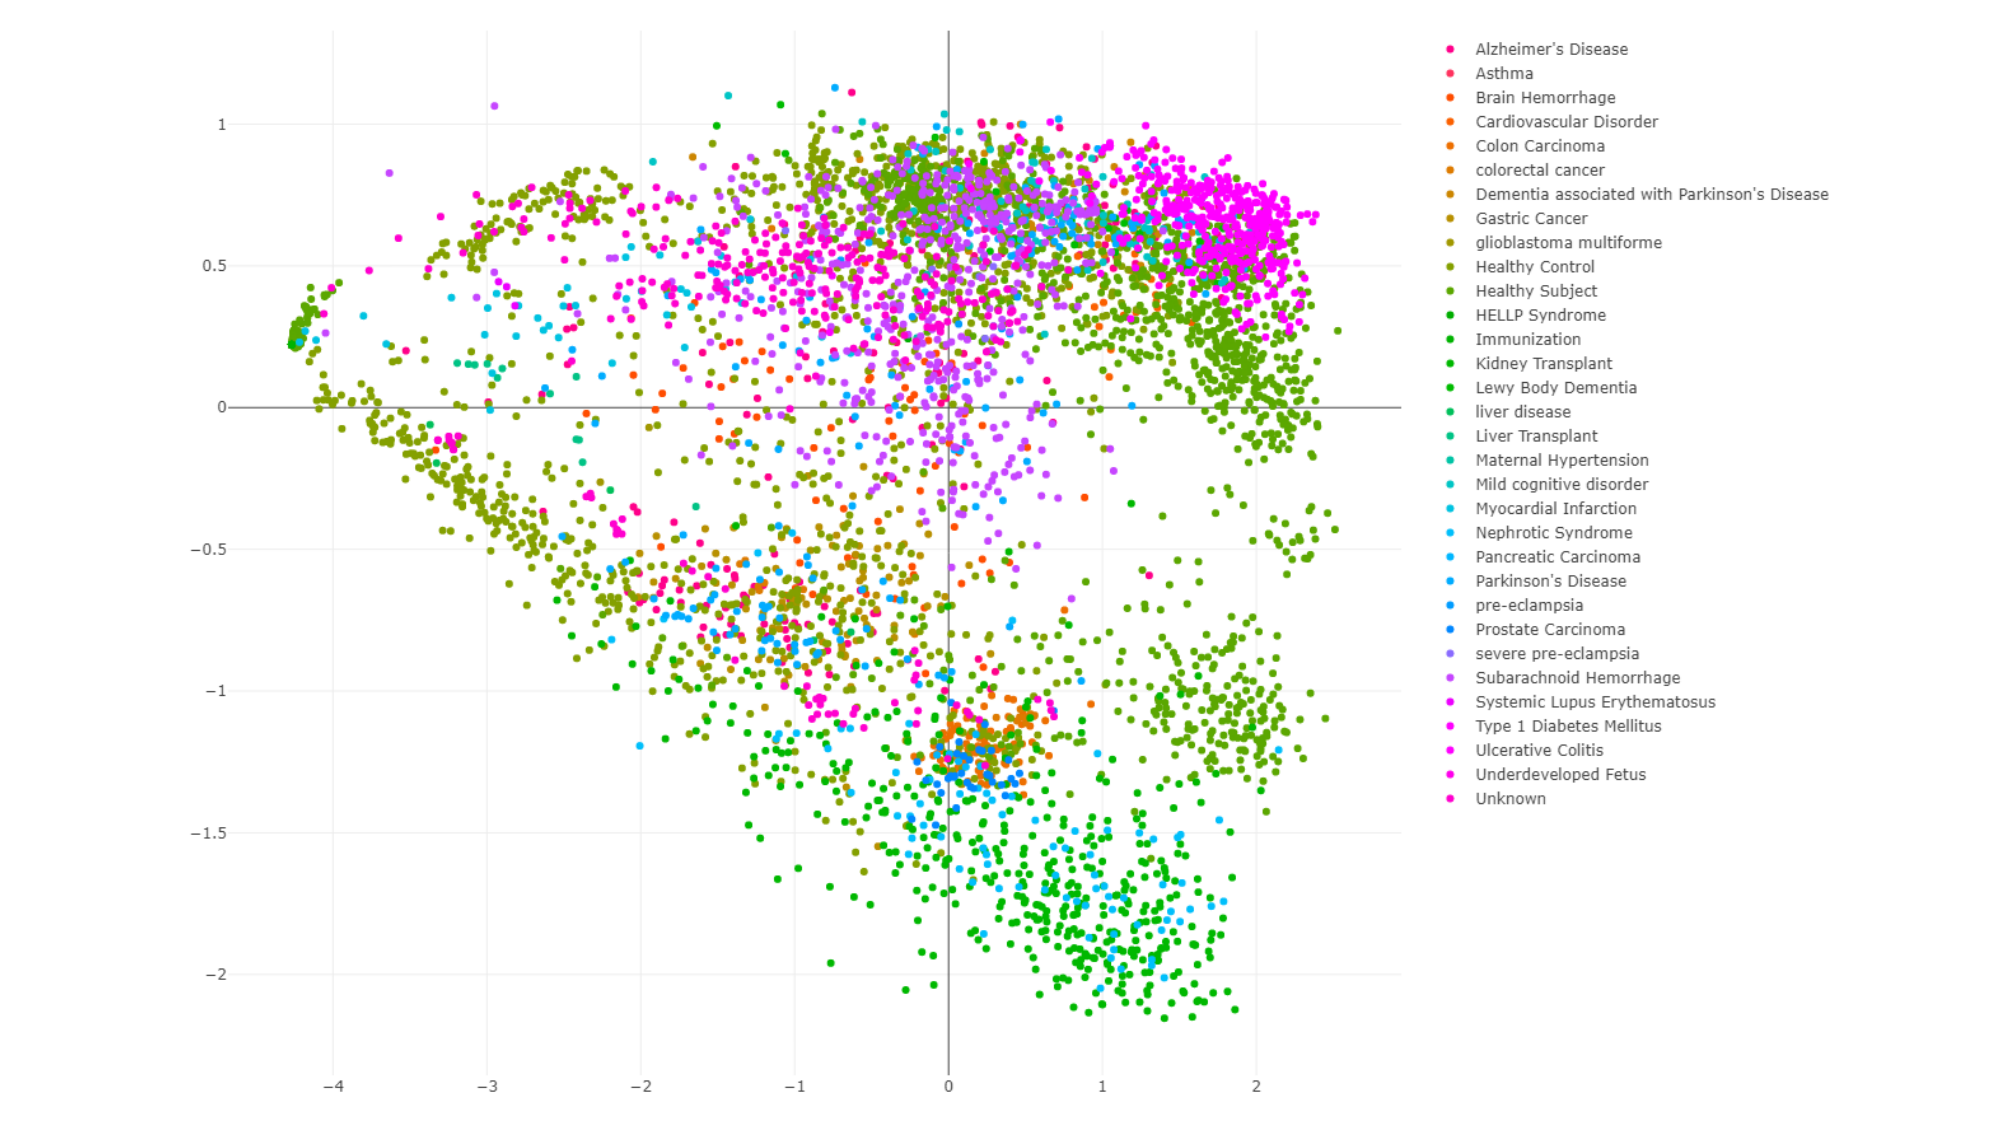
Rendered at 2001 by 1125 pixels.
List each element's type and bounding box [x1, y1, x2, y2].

picture [152, 0, 1848, 1125]
